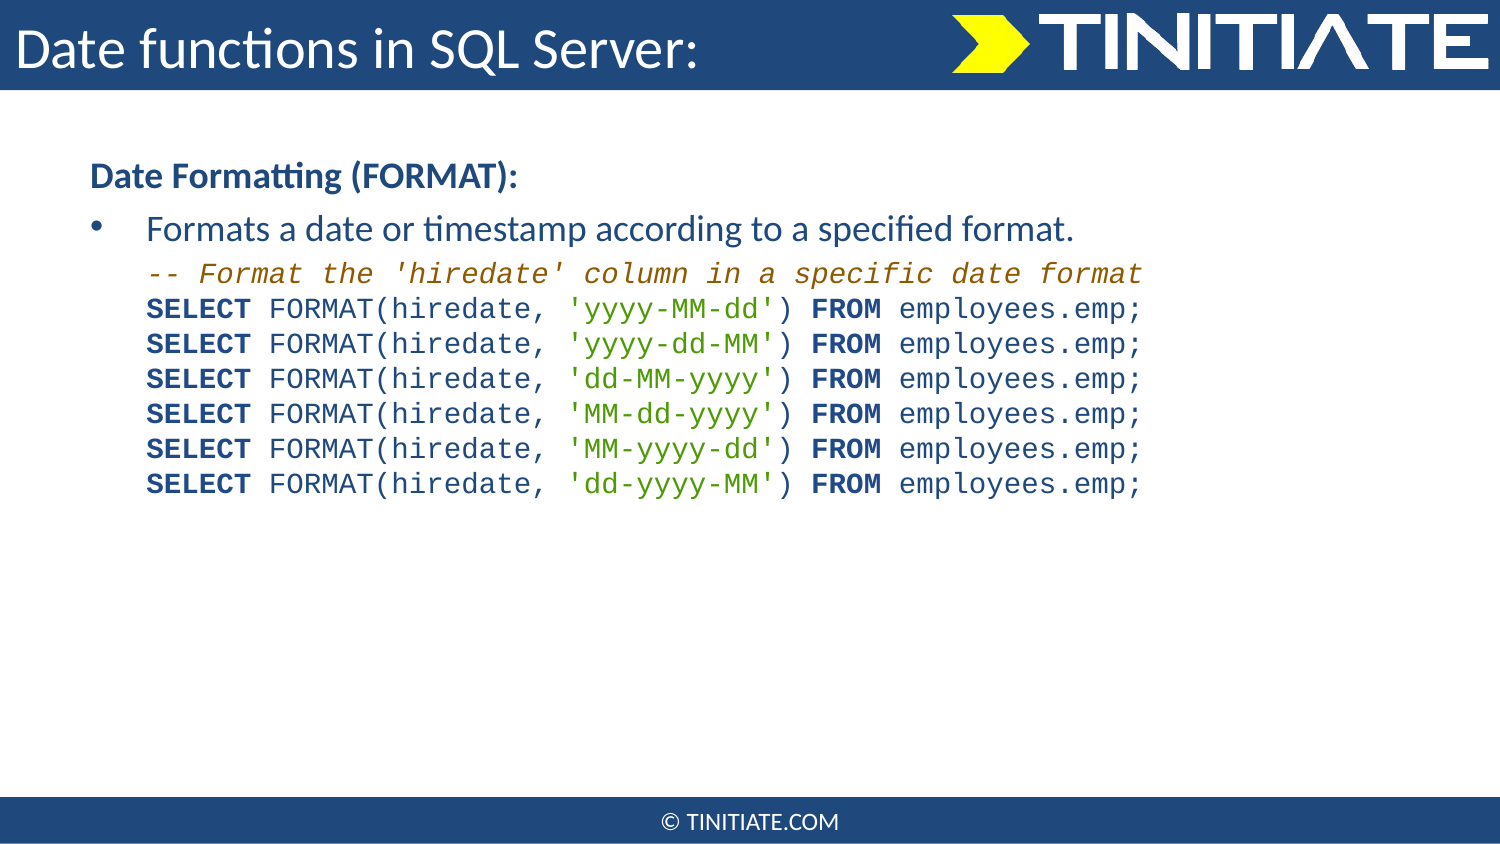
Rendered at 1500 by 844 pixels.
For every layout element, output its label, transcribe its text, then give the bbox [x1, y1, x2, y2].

picture [945, 8, 1500, 82]
list Date Formatting (FORMAT): Formats a date or timestamp according to a specified format. -- Format the 'hiredate' column in a specific date format SELECT FORMAT(hiredate, 'yyyy-MM-dd') FROM employees.emp; SELECT FORMAT(hiredate, 'yyyy-dd-MM') FROM employees.emp; SELECT FORMAT(hiredate, 'dd-MM-yyyy') FROM employees.emp; SELECT FORMAT(hiredate, 'MM-dd-yyyy') FROM employees.emp; SELECT FORMAT(hiredate, 'MM-yyyy-dd') FROM employees.emp; SELECT FORMAT(hiredate, 'dd-yyyy-MM') FROM employees.emp; [75, 143, 1425, 701]
text_box Date functions in SQL Server: [0, 0, 1500, 91]
text_box © TINITIATE.COM [0, 797, 1500, 844]
